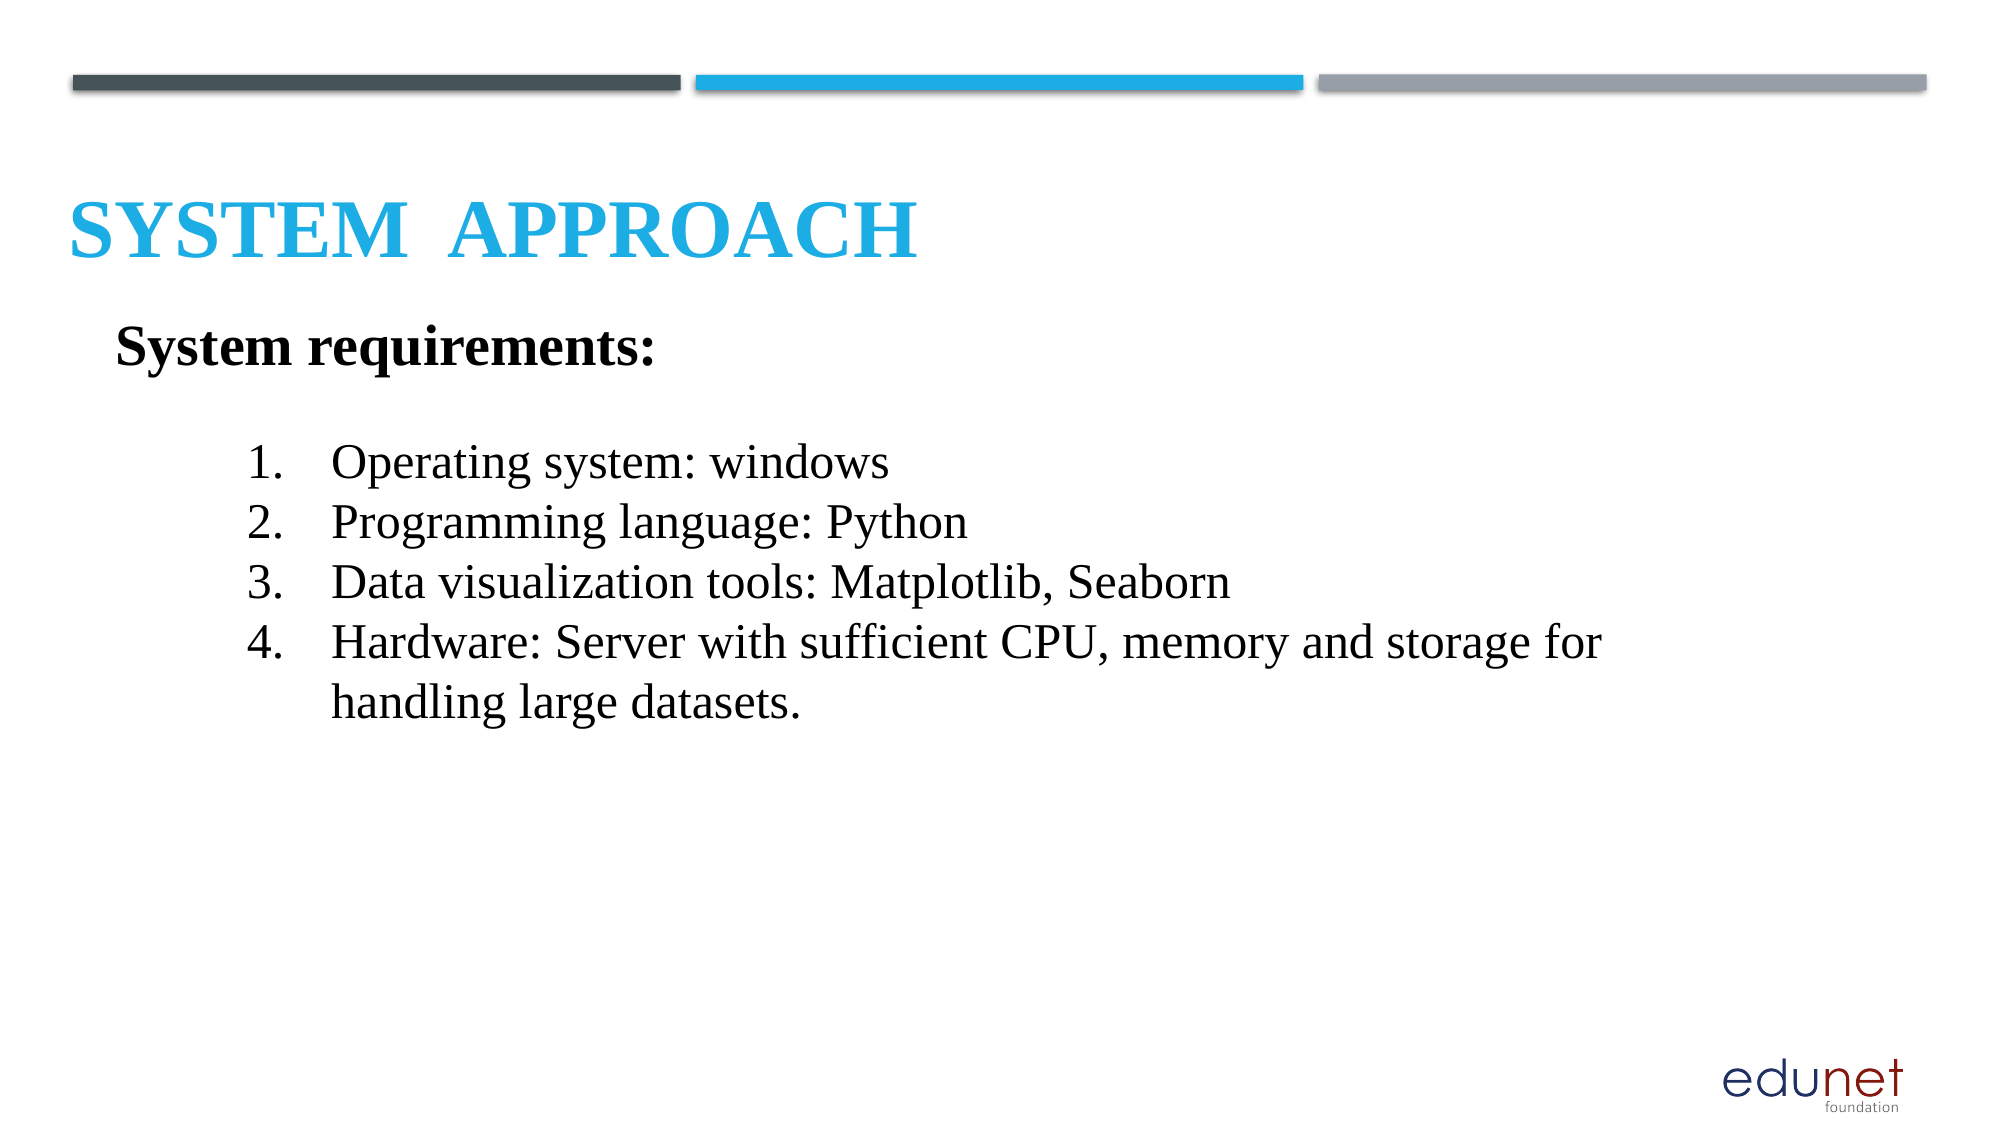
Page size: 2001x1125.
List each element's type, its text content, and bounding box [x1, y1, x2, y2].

text_box Operating system: windows Programming language: Python Data visualization tools: Matplotlib, Seaborn Hardware: Server with sufficient CPU, memory and storage for handling large datasets. [232, 421, 1768, 737]
text_box System Approach [53, 174, 1863, 282]
text_box System requirements: [100, 299, 1000, 385]
picture [1719, 1056, 1905, 1116]
